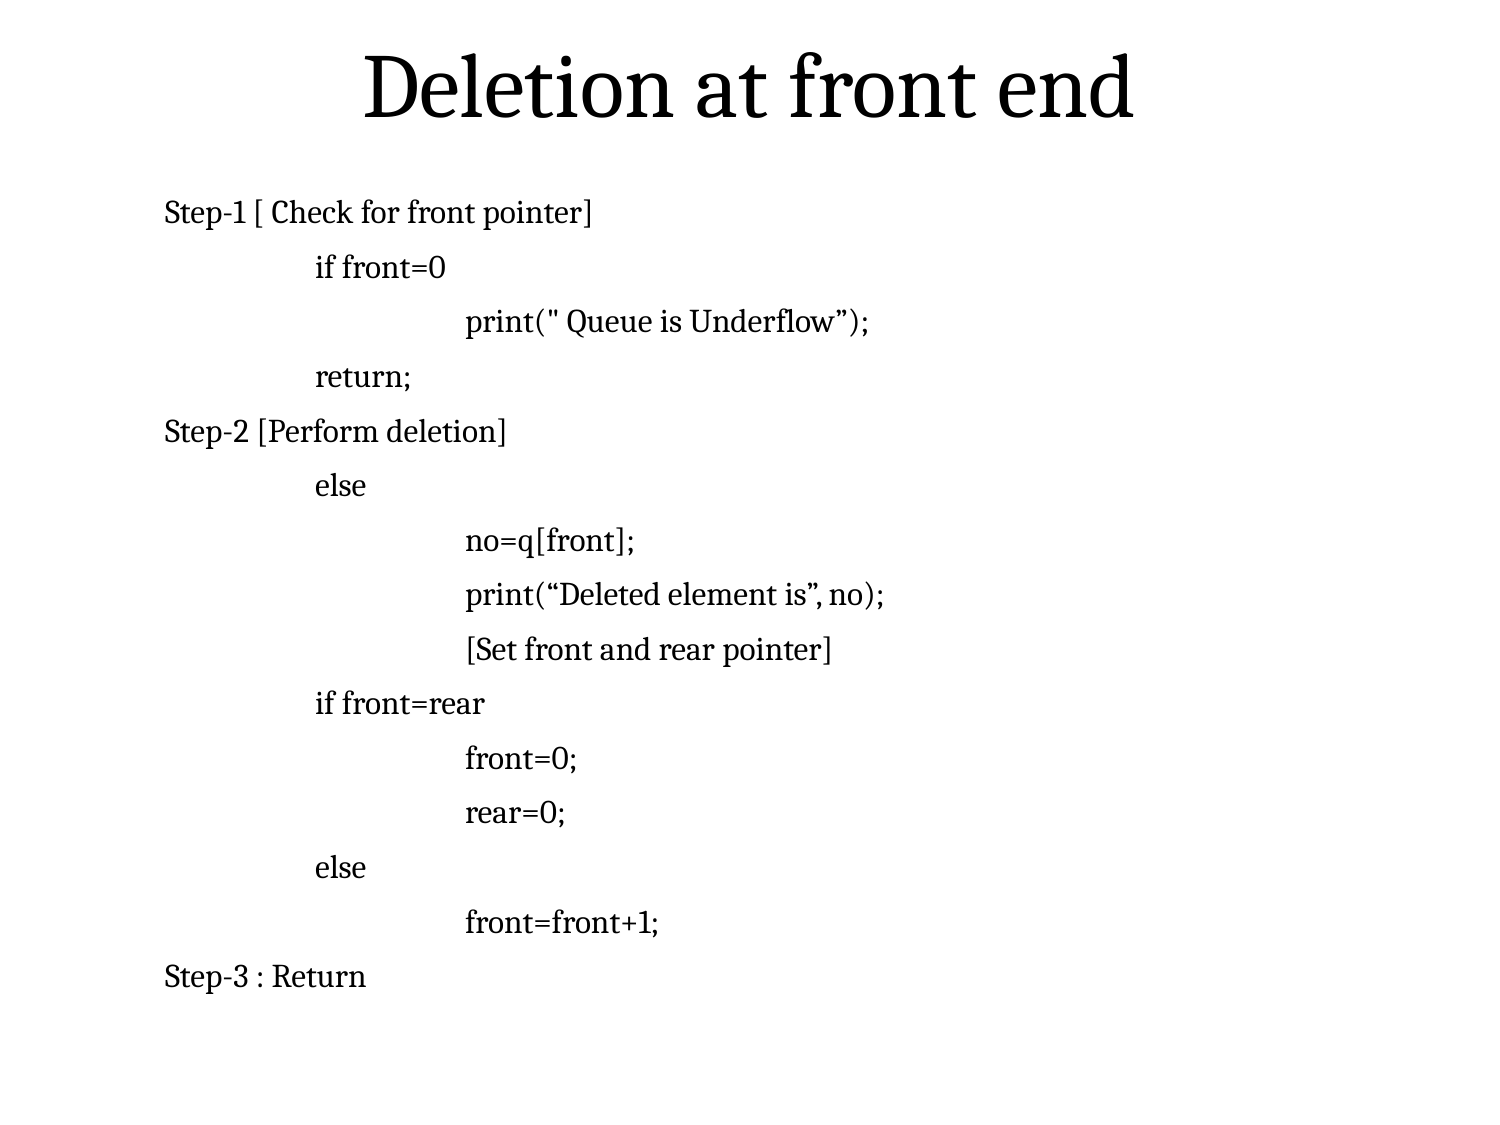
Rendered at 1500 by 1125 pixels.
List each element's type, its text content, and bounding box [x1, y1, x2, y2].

title Deletion at front end [112, 0, 1388, 175]
list Step-1 [ Check for front pointer] if front=0 print(" Queue is Underflow”); return; Step-2 [Perform deletion] else no=q[front]; print(“Deleted element is”, no); [Set front and rear pointer] if front=rear front=0; rear=0; else front=front+1; Step-3 : Return [150, 174, 1388, 1075]
